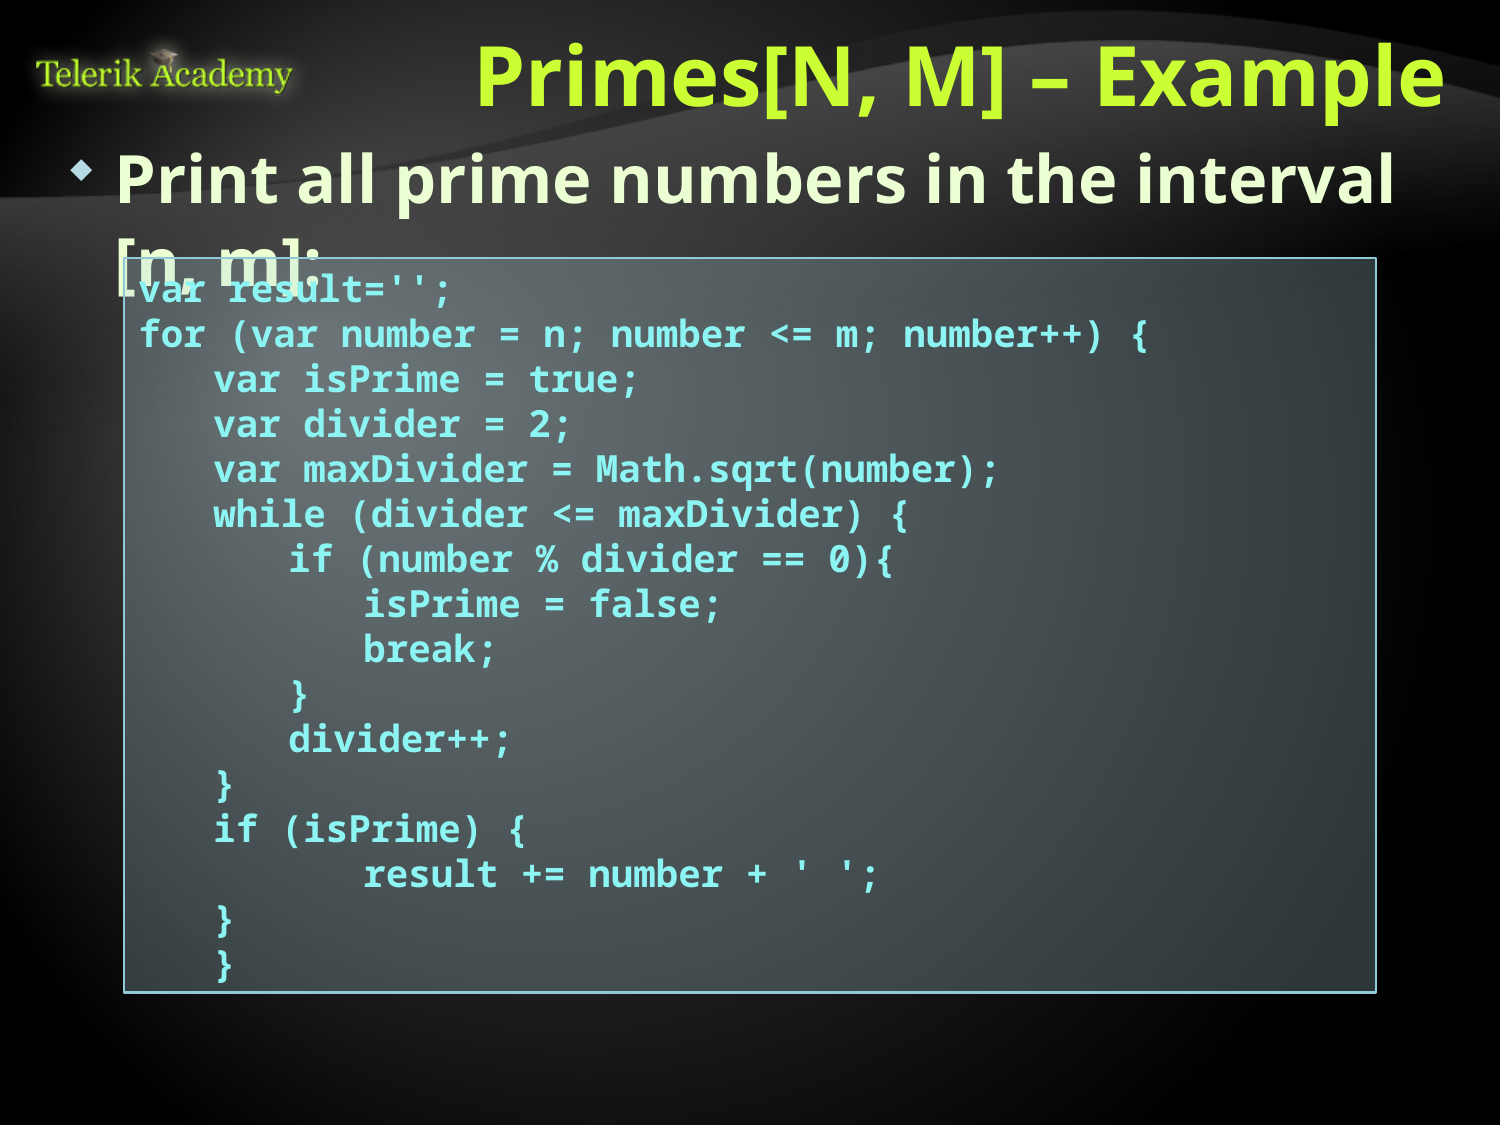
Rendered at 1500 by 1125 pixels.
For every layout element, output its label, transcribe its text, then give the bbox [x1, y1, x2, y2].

list Print all prime numbers in the interval [n, m]: [53, 125, 1447, 220]
picture [0, 0, 1500, 1125]
text_box var result=''; for (var number = n; number <= m; number++) { var isPrime = true; var divider = 2; var maxDivider = Math.sqrt(number); while (divider <= maxDivider) { if (number % divider == 0){ isPrime = false; break; } divider++; } if (isPrime) { result += number + ' '; } } [123, 257, 1376, 993]
title Primes[N, M] – Example [300, 12, 1463, 150]
